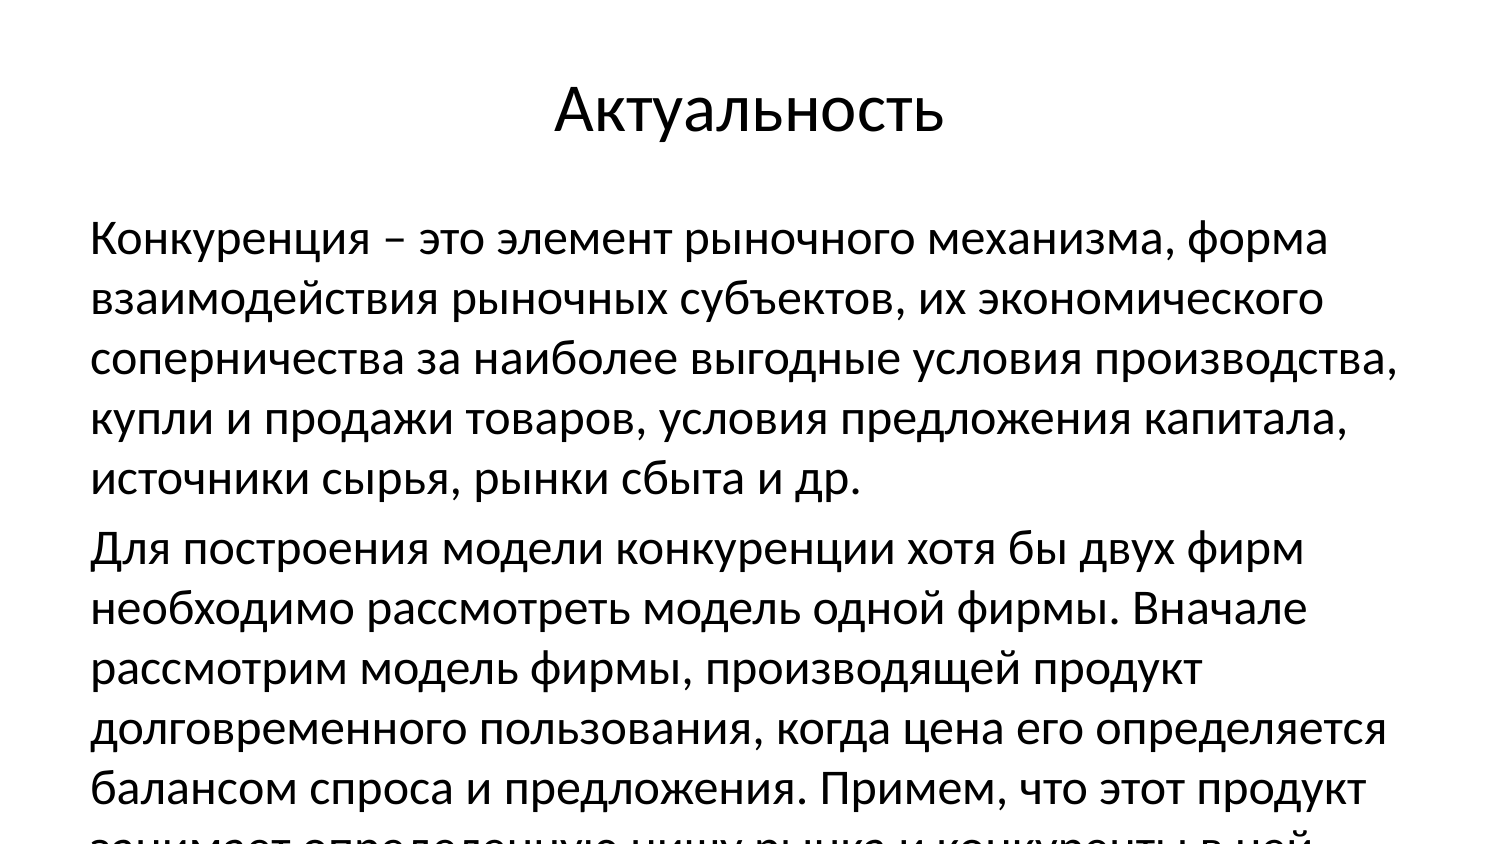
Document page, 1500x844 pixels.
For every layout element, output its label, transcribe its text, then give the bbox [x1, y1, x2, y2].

title Актуальность [75, 33, 1425, 175]
list Конкуренция – это элемент рыночного механизма, форма взаимодействия рыночных субъектов, их экономического соперничества за наиболее выгодные условия производства, купли и продажи товаров, условия предложения капитала, источники сырья, рынки сбыта и др. Для построения модели конкуренции хотя бы двух фирм необходимо рассмотреть модель одной фирмы. Вначале рассмотрим модель фирмы, производящей продукт долговременного пользования, когда цена его определяется балансом спроса и предложения. Примем, что этот продукт занимает определенную нишу рынка и конкуренты в ней отсутствуют. [75, 196, 1425, 754]
